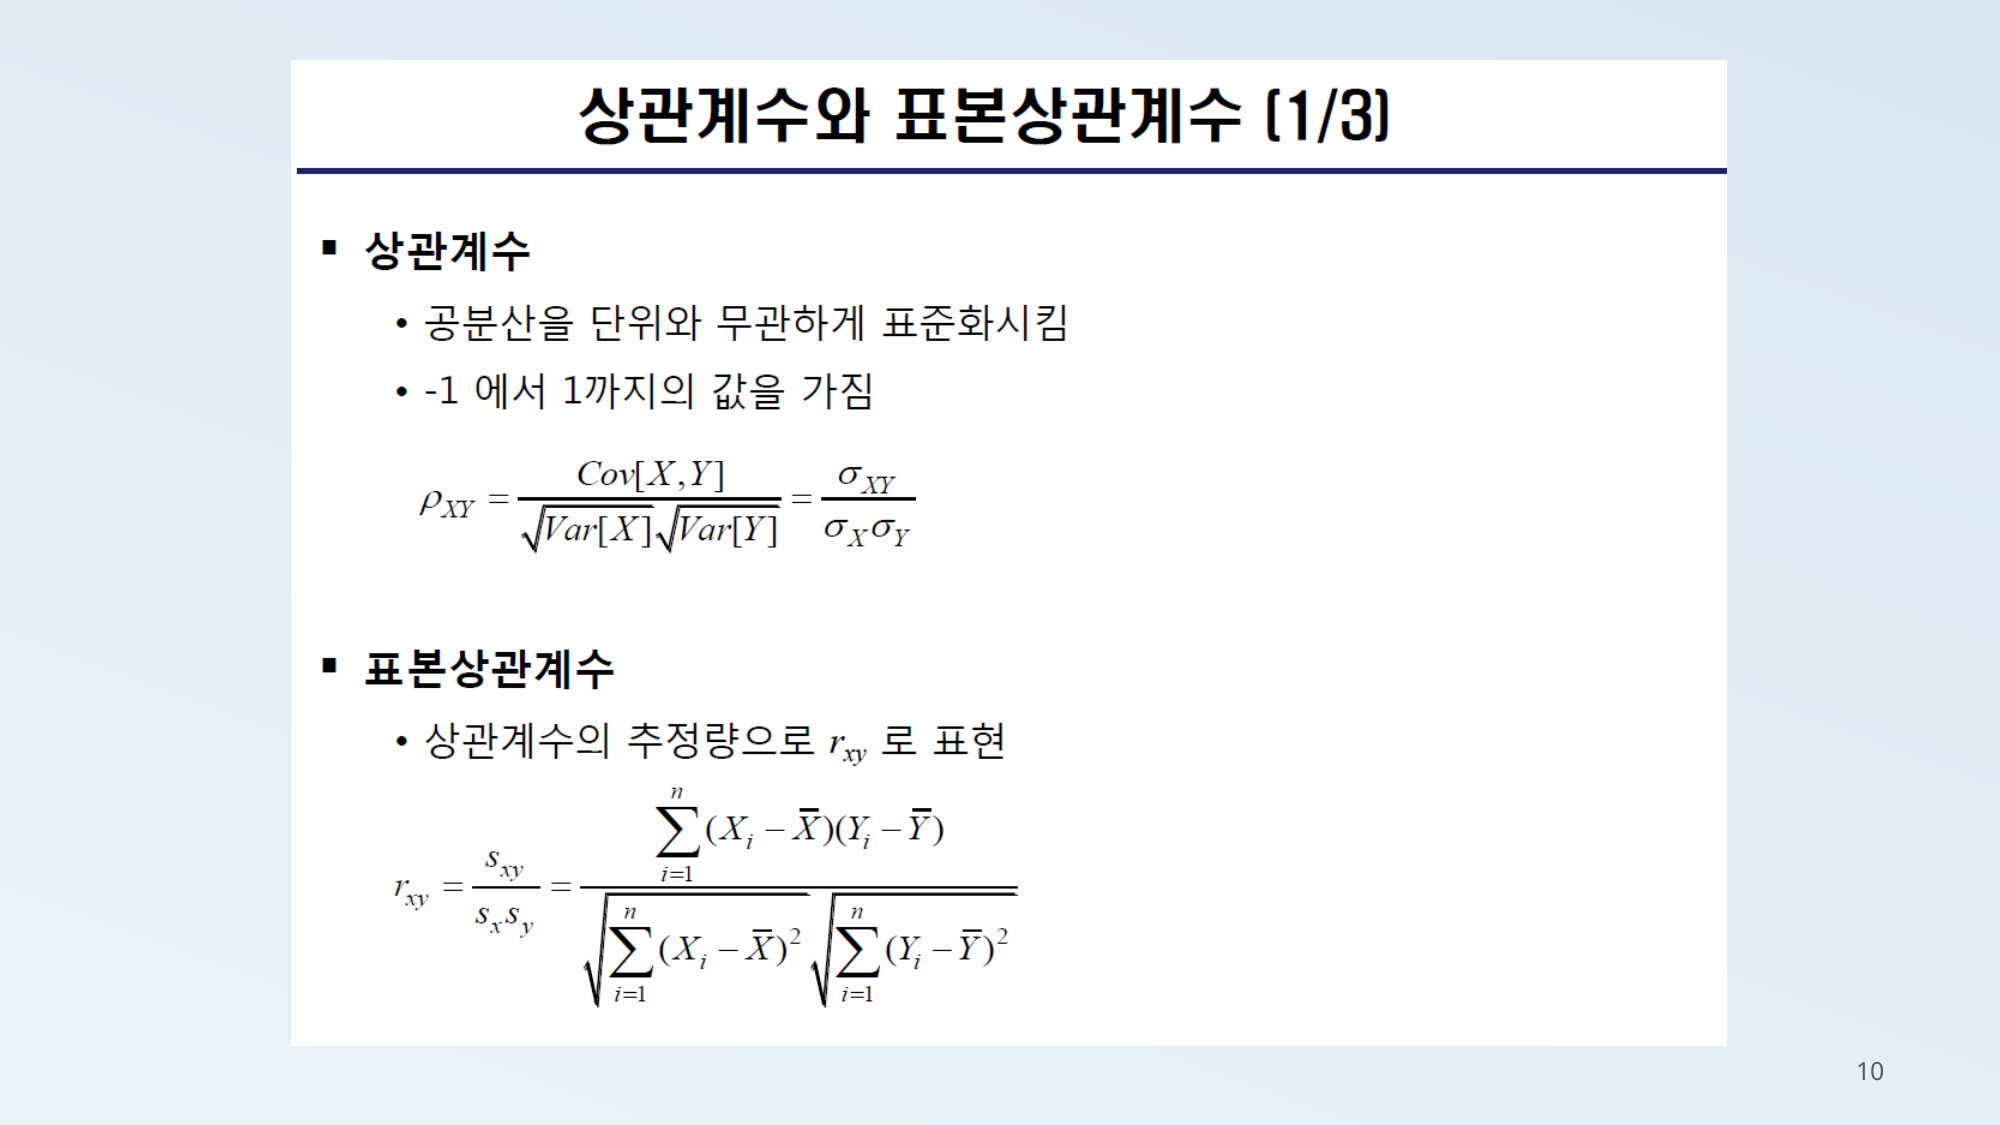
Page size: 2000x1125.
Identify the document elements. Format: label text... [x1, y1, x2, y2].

picture [290, 60, 1727, 1046]
slide_number 10 [1432, 1042, 1900, 1103]
